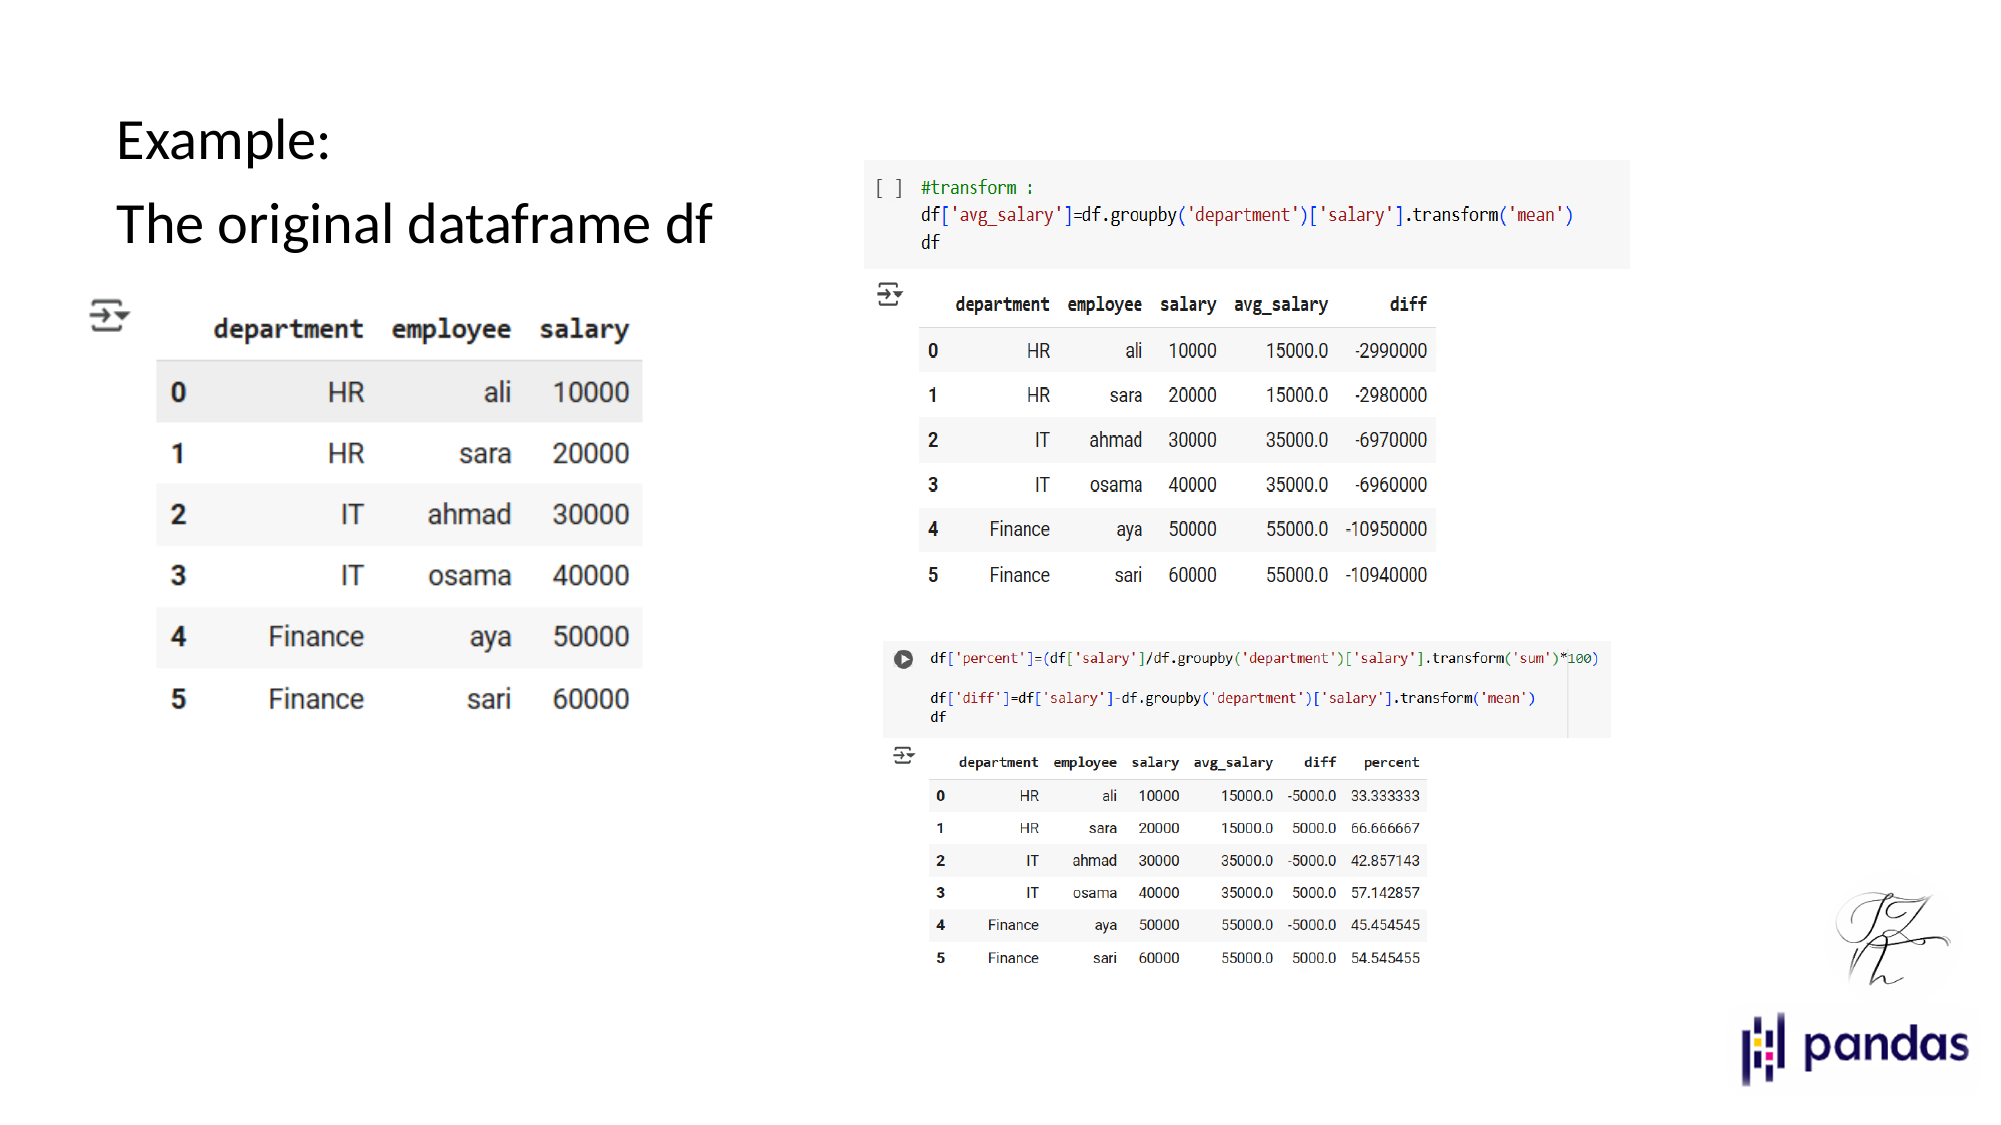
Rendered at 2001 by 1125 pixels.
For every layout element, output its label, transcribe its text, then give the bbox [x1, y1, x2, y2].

picture [883, 641, 1611, 991]
picture [77, 285, 760, 743]
list Example: The original dataframe df [101, 102, 1915, 817]
picture [1721, 998, 1986, 1103]
picture [864, 160, 1630, 610]
picture [1853, 899, 1934, 980]
